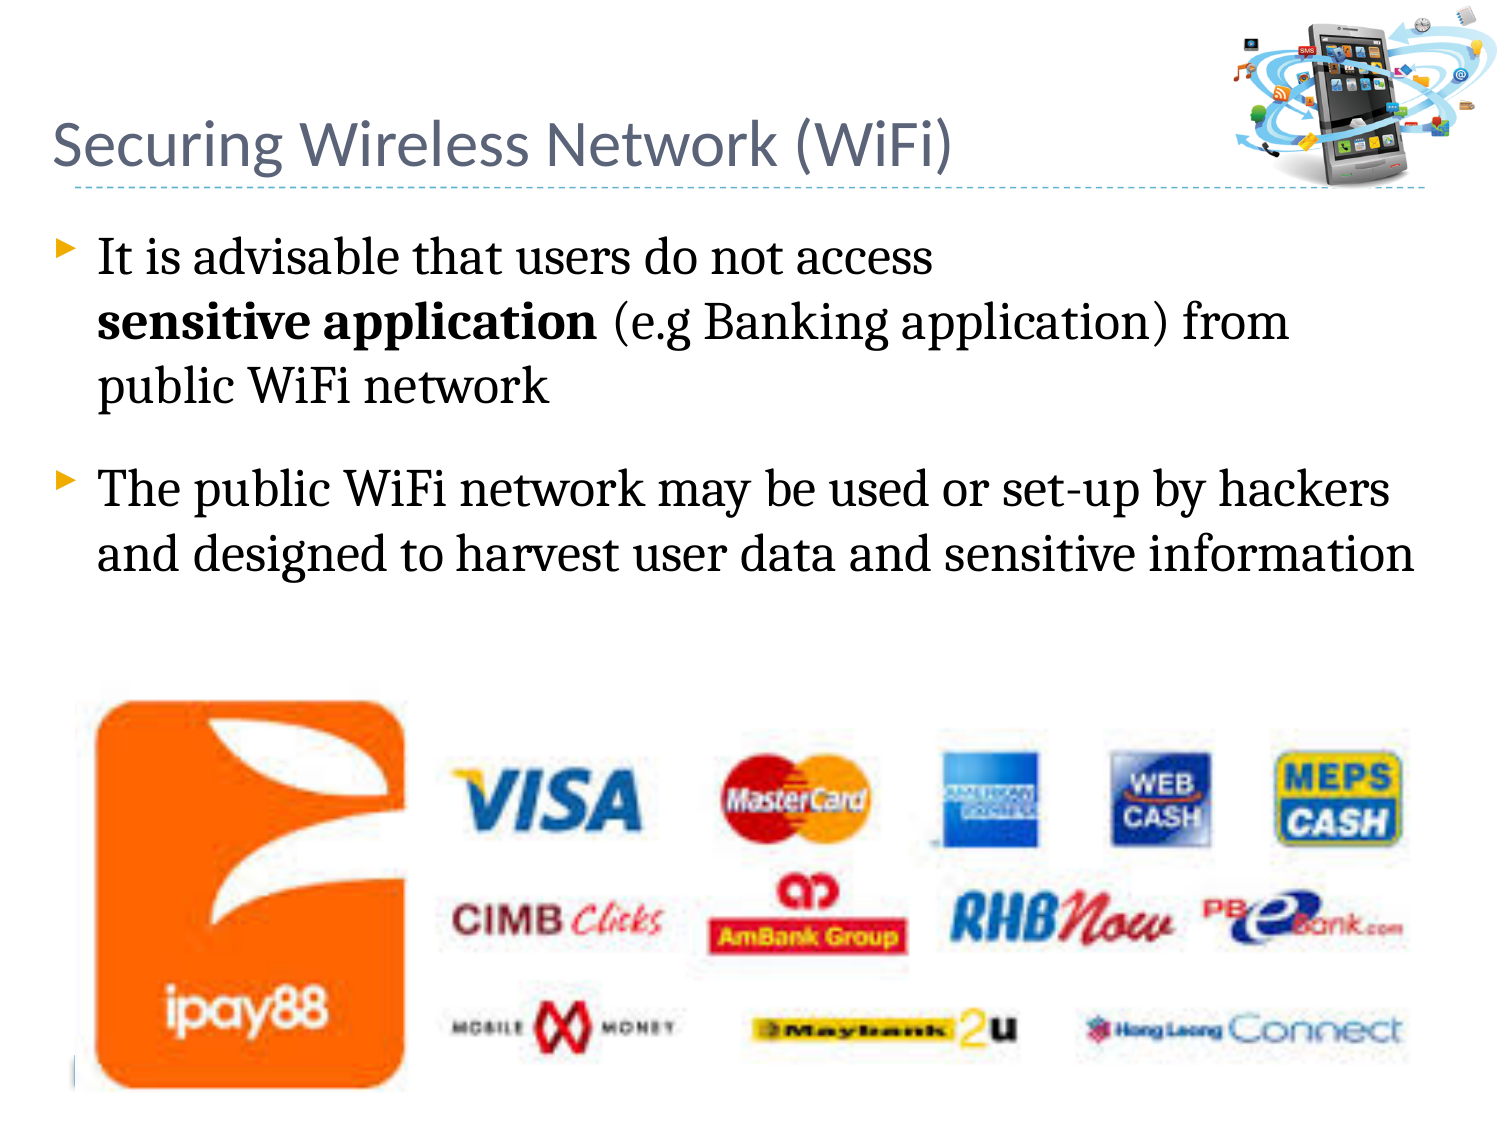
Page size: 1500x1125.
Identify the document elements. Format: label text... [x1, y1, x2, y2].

title Securing Wireless Network (WiFi) [37, 24, 1275, 188]
picture [1224, 0, 1500, 194]
list It is advisable that users do not access sensitive application (e.g Banking application) from public WiFi network The public WiFi network may be used or set-up by hackers and designed to harvest user data and sensitive information [37, 212, 1463, 1010]
picture [74, 674, 1463, 1114]
